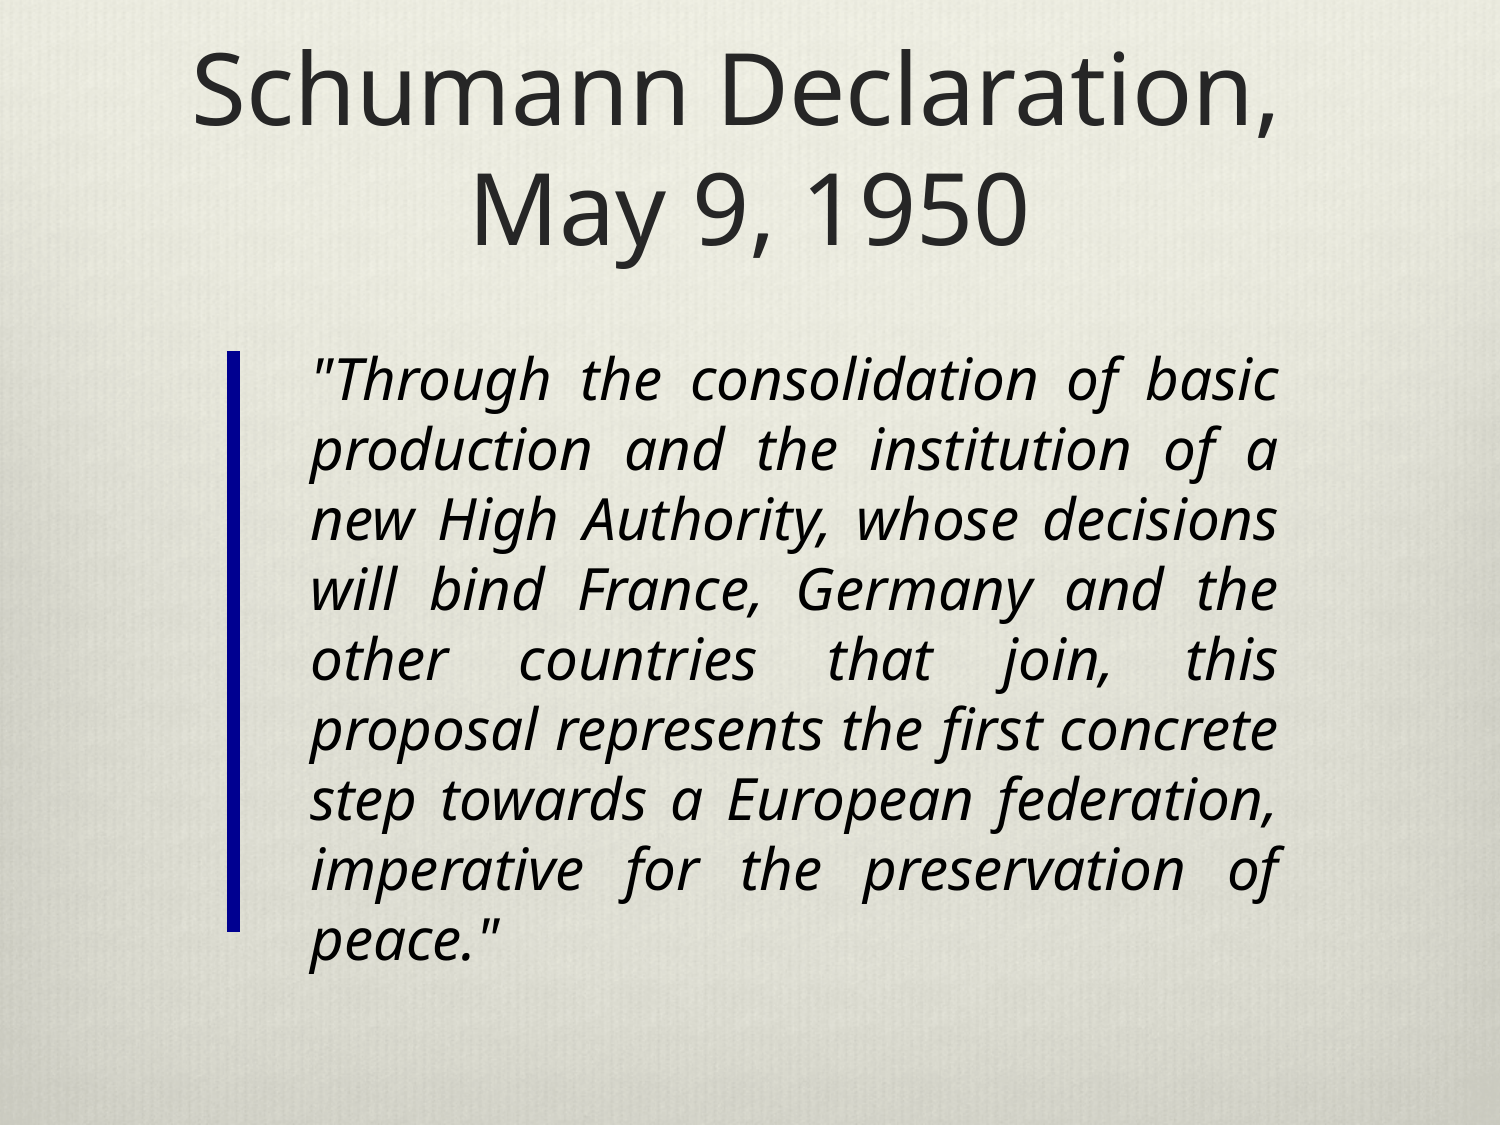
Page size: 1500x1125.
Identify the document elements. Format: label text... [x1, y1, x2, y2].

title Schumann Declaration, May 9, 1950 [119, 51, 1381, 240]
text_box "Through the consolidation of basic production and the institution of a new High Authority, whose decisions will bind France, Germany and the other countries that join, this proposal represents the first concrete step towards a European federation, imperative for the preservation of peace." [295, 334, 1294, 980]
